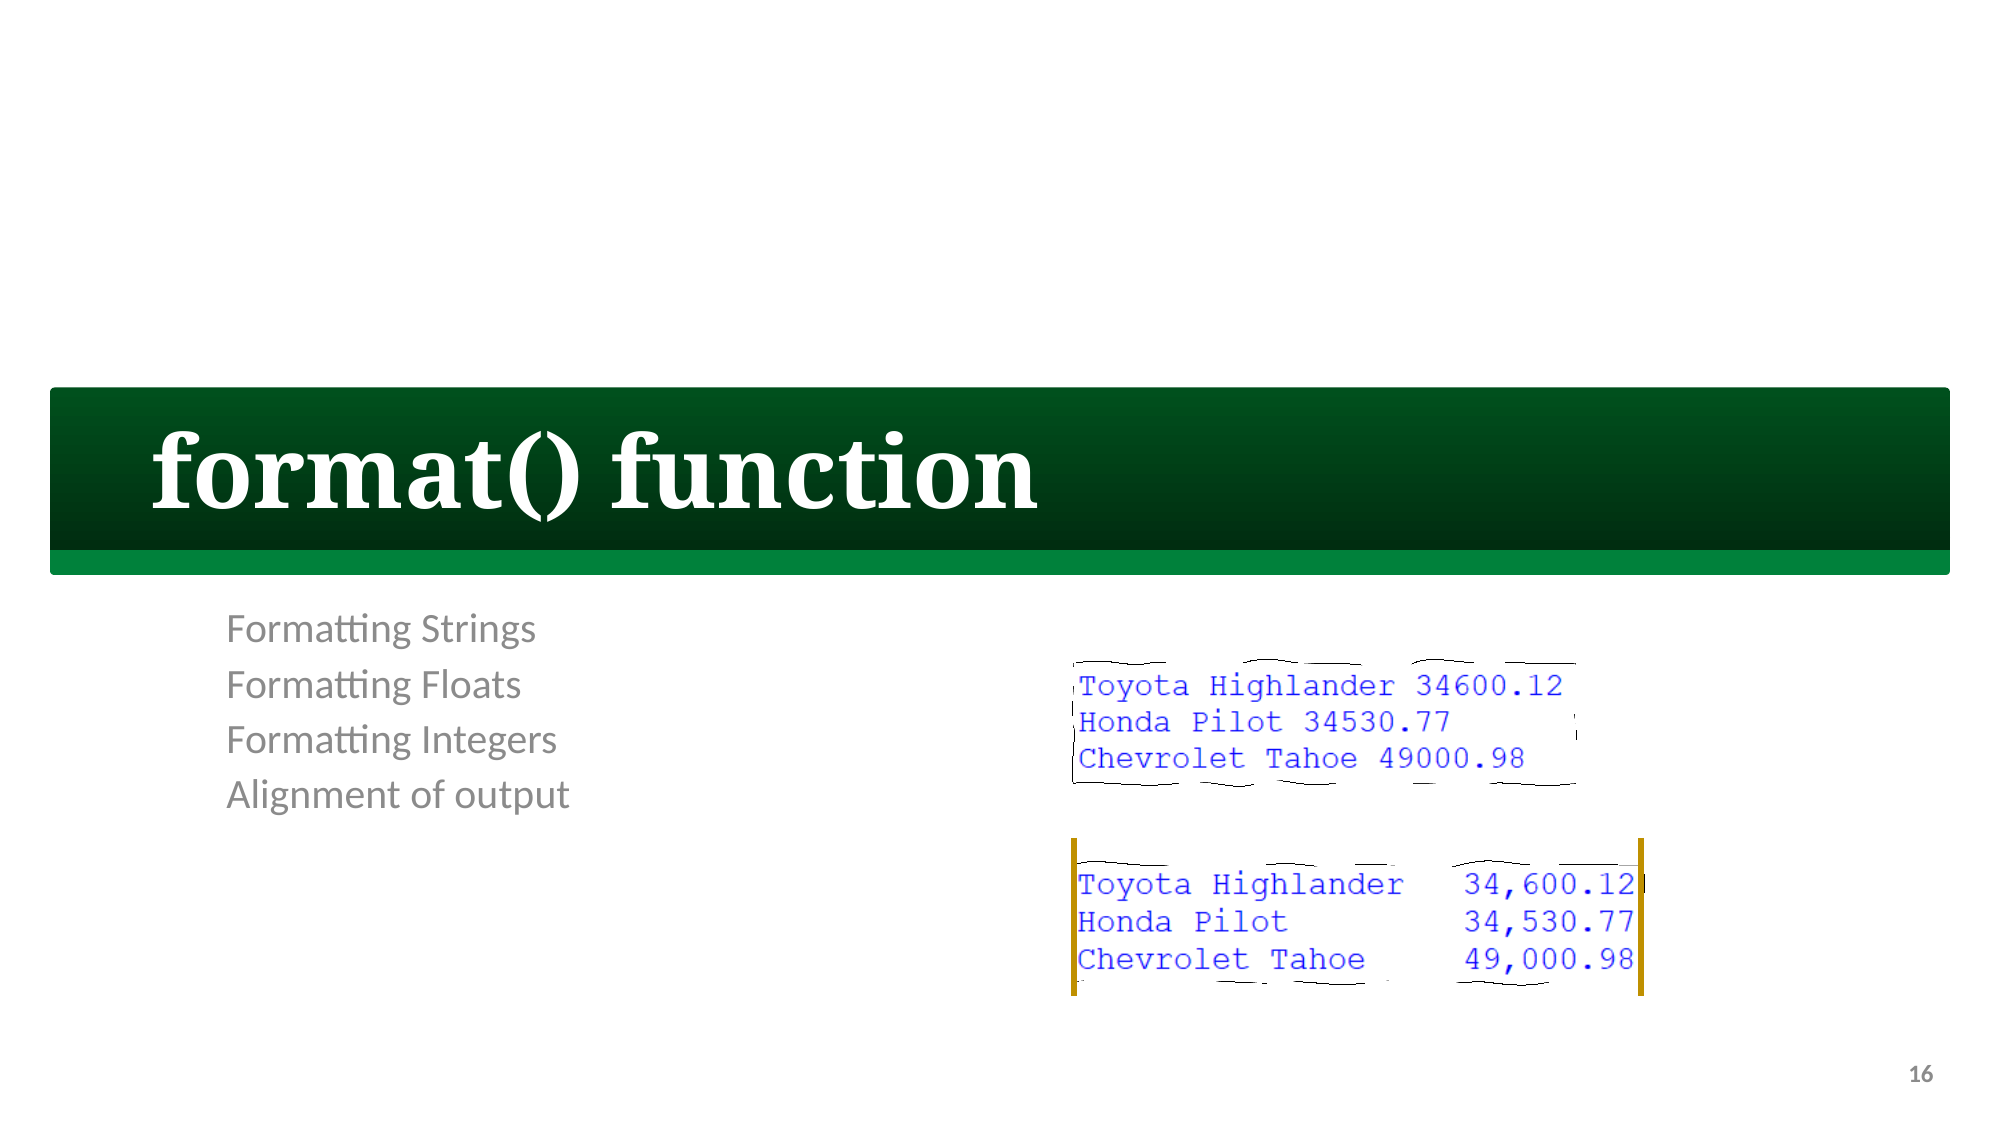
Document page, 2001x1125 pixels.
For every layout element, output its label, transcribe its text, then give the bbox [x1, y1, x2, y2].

title format() function [136, 399, 1862, 554]
list Formatting Strings Formatting Floats Formatting Integers Alignment of output [136, 599, 1862, 846]
picture [1073, 663, 1576, 784]
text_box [1074, 837, 1641, 997]
slide_number 16 [1498, 1042, 1949, 1103]
